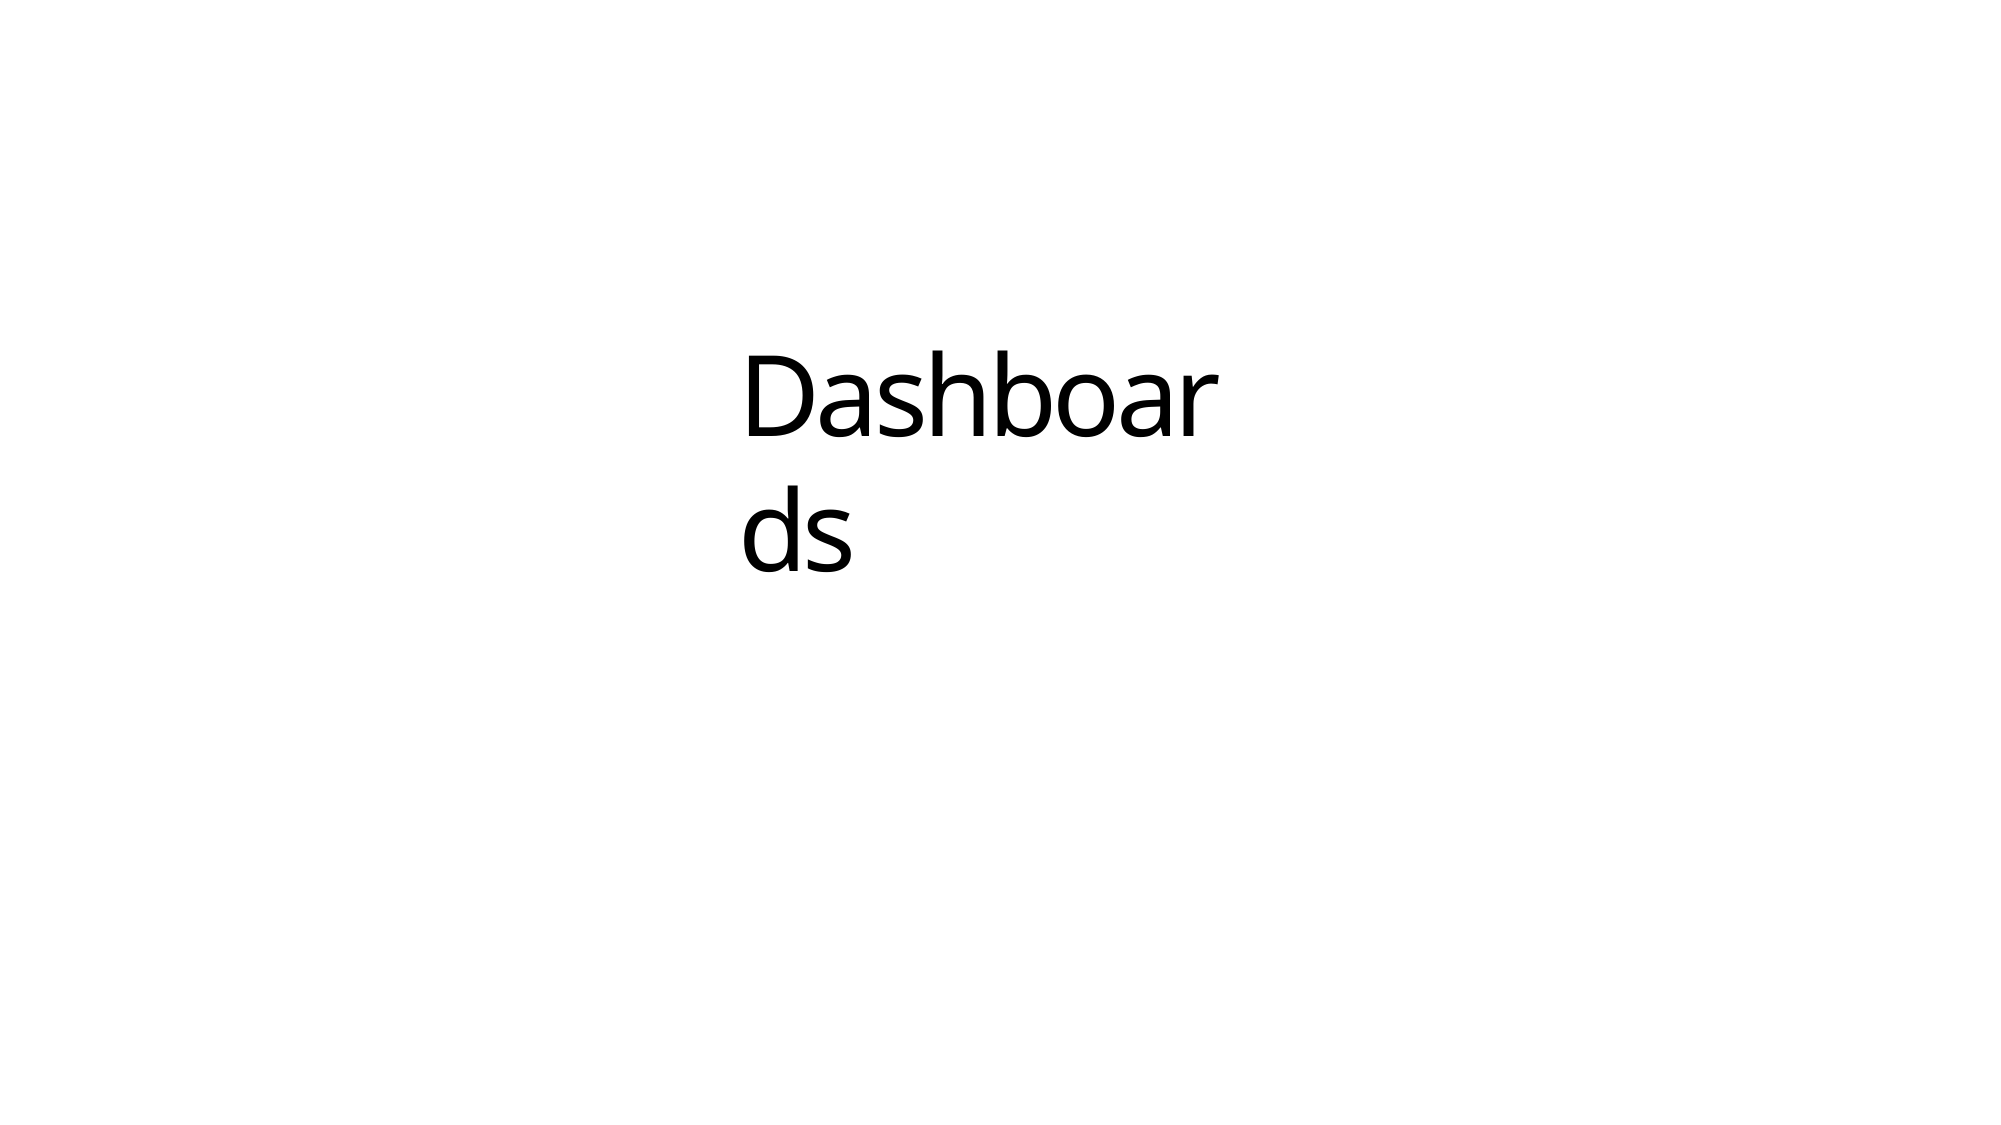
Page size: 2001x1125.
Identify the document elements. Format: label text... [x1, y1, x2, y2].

title Dashboards [736, 321, 1265, 594]
